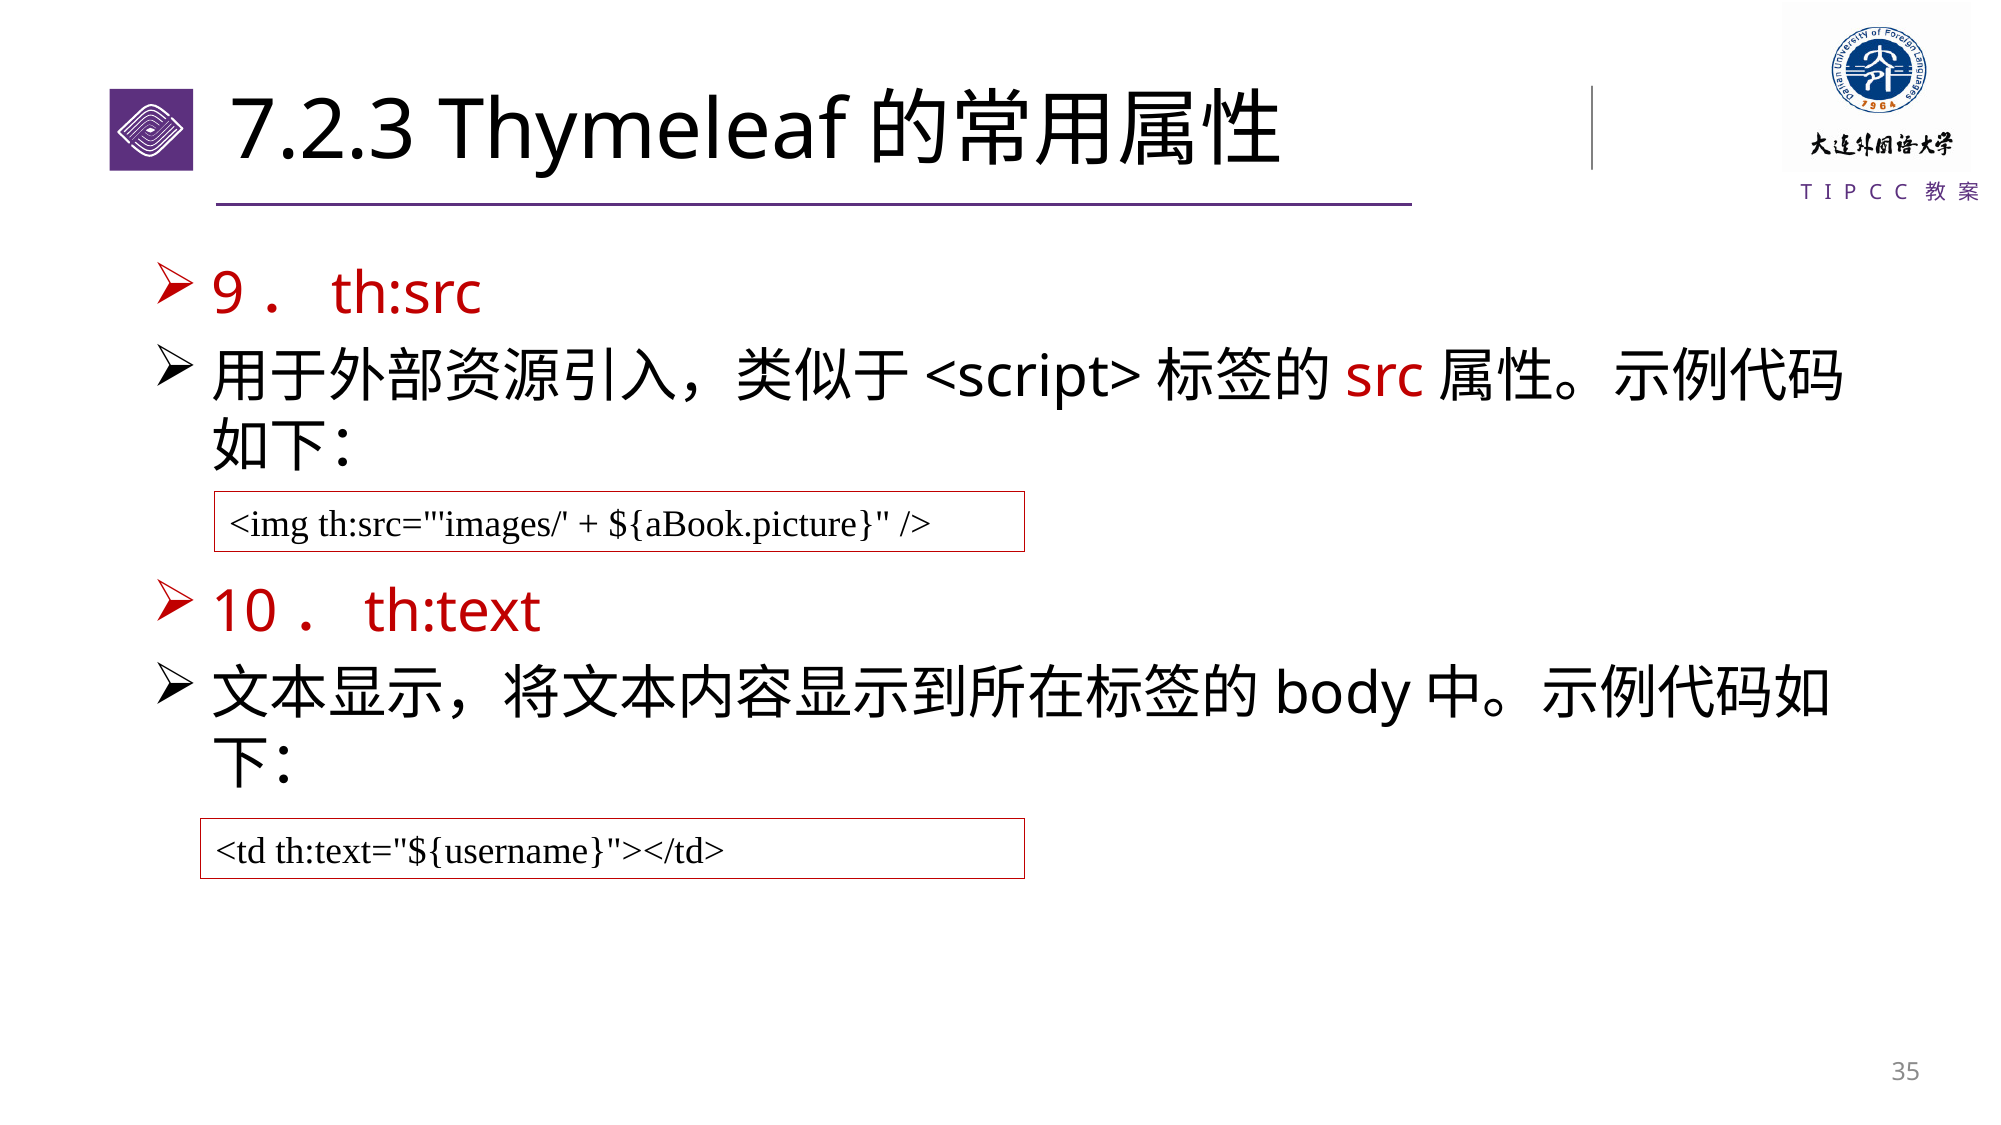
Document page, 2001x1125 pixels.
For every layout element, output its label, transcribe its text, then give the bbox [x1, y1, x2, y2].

picture [1782, 2, 1971, 172]
title 7.2.3 Thymeleaf的常用属性 [214, 59, 1564, 205]
slide_number 34 [1485, 1042, 1936, 1103]
text_box <td th:text="${username}"></td> [200, 818, 1025, 879]
list 9．th:src 用于外部资源引入，类似于<script>标签的src属性。示例代码如下： 10．th:text 文本显示，将文本内容显示到所在标签的body中。示例代码如下： [137, 247, 1863, 1001]
text_box <img th:src="'images/' + ${aBook.picture}" /> [214, 491, 1025, 552]
